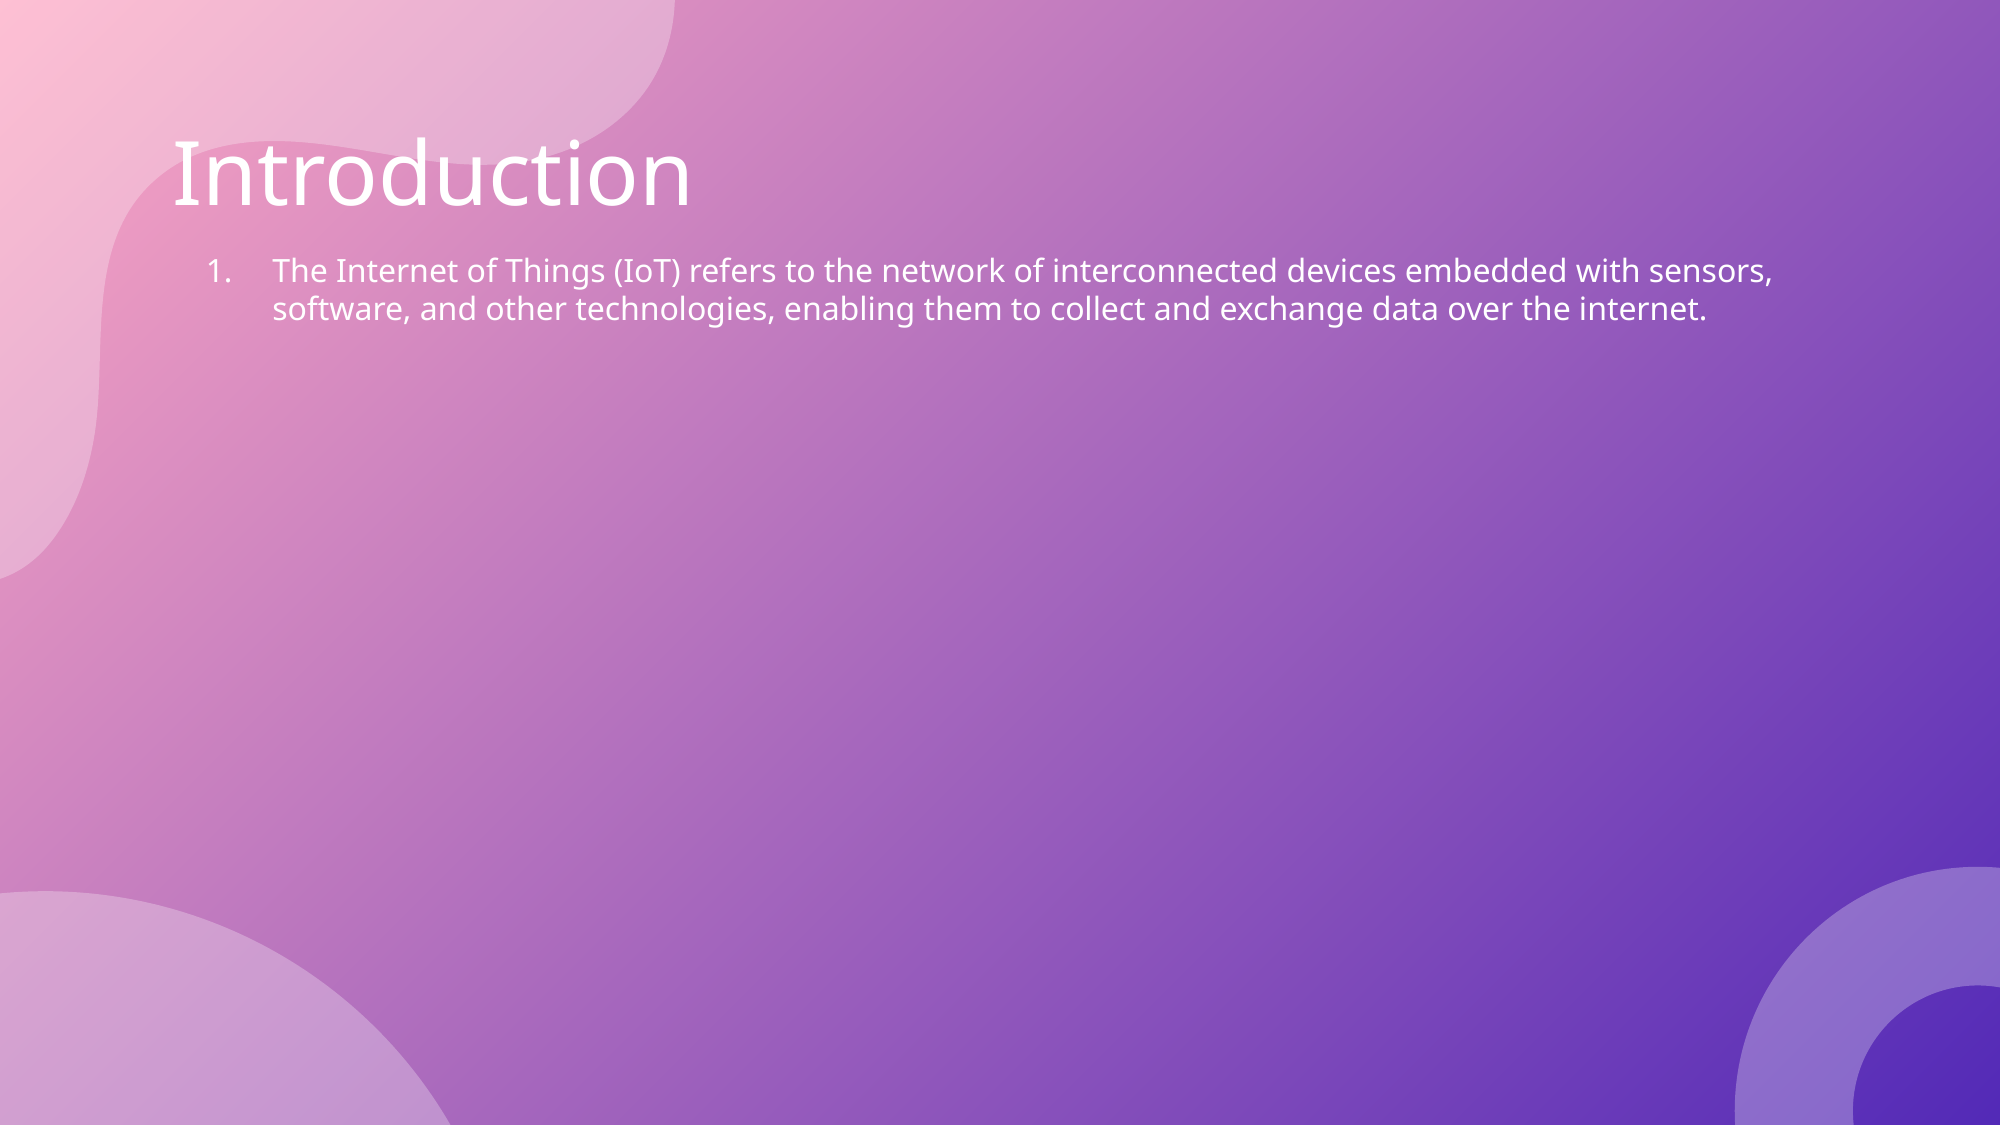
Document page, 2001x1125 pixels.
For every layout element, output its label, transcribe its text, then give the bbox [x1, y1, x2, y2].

title Introduction [157, 116, 1843, 223]
list The Internet of Things (IoT) refers to the network of interconnected devices embedded with sensors, software, and other technologies, enabling them to collect and exchange data over the internet. [157, 235, 1843, 1000]
